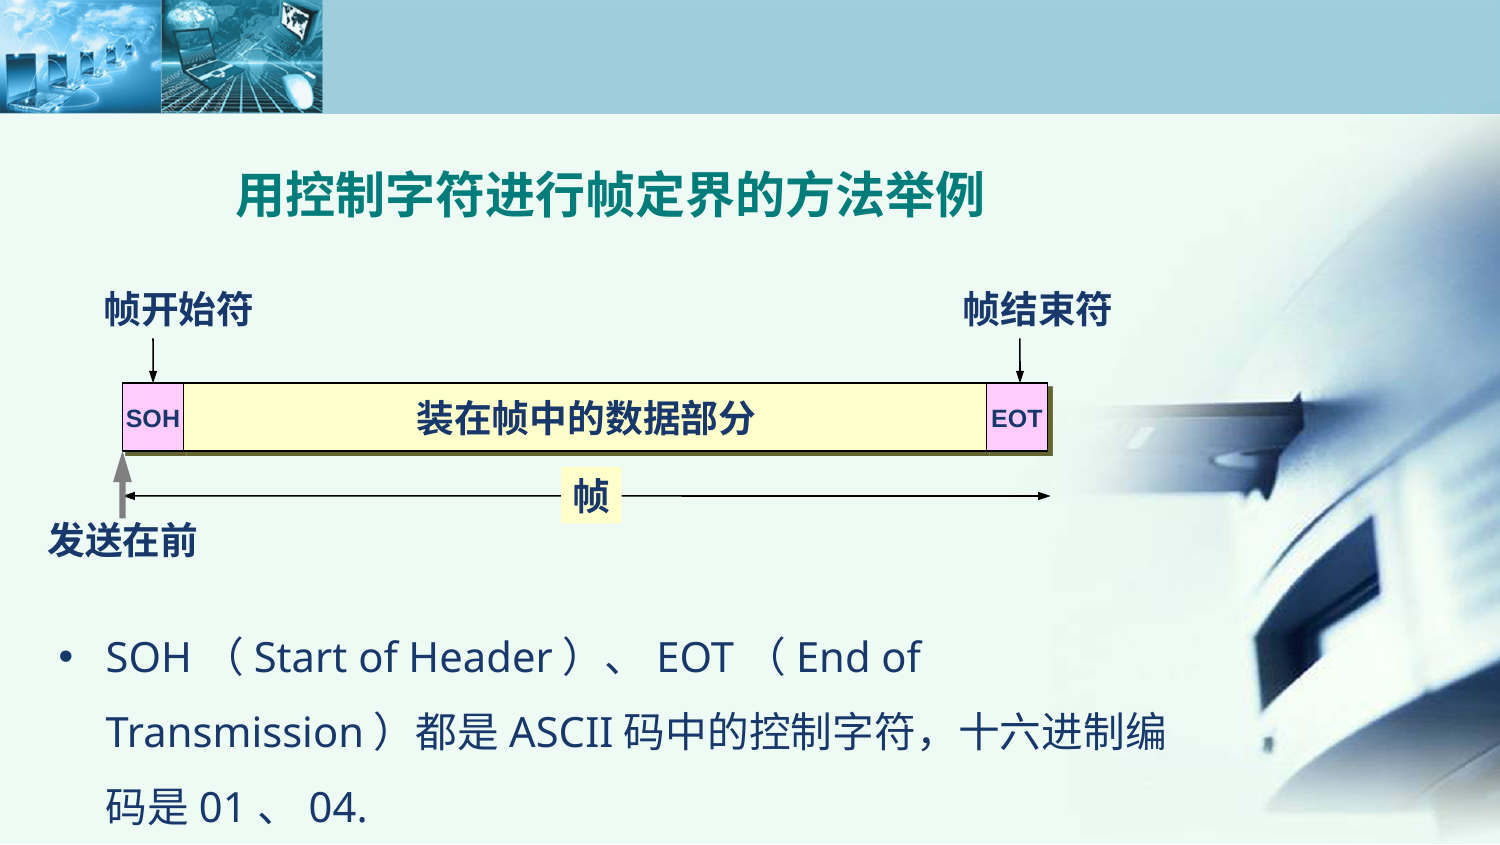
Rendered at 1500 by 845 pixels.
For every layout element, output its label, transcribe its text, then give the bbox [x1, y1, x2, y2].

text_box EOT [986, 383, 1048, 451]
text_box [116, 450, 129, 511]
text_box [123, 491, 561, 501]
text_box [622, 491, 1051, 501]
text_box [1015, 338, 1025, 383]
text_box [148, 338, 158, 384]
text_box 帧结束符 [951, 280, 1126, 337]
text_box 发送在前 [36, 511, 210, 568]
text_box SOH [122, 383, 183, 451]
picture [0, 0, 1500, 844]
text_box 帧开始符 [92, 280, 266, 337]
text_box SOH（Start of Header）、EOT（End of Transmission）都是ASCII码中的控制字符，十六进制编码是01、04. [43, 598, 1188, 839]
title 用控制字符进行帧定界的方法举例 [88, 123, 1144, 265]
text_box 帧 [561, 466, 622, 524]
text_box 装在帧中的数据部分 [183, 383, 986, 451]
